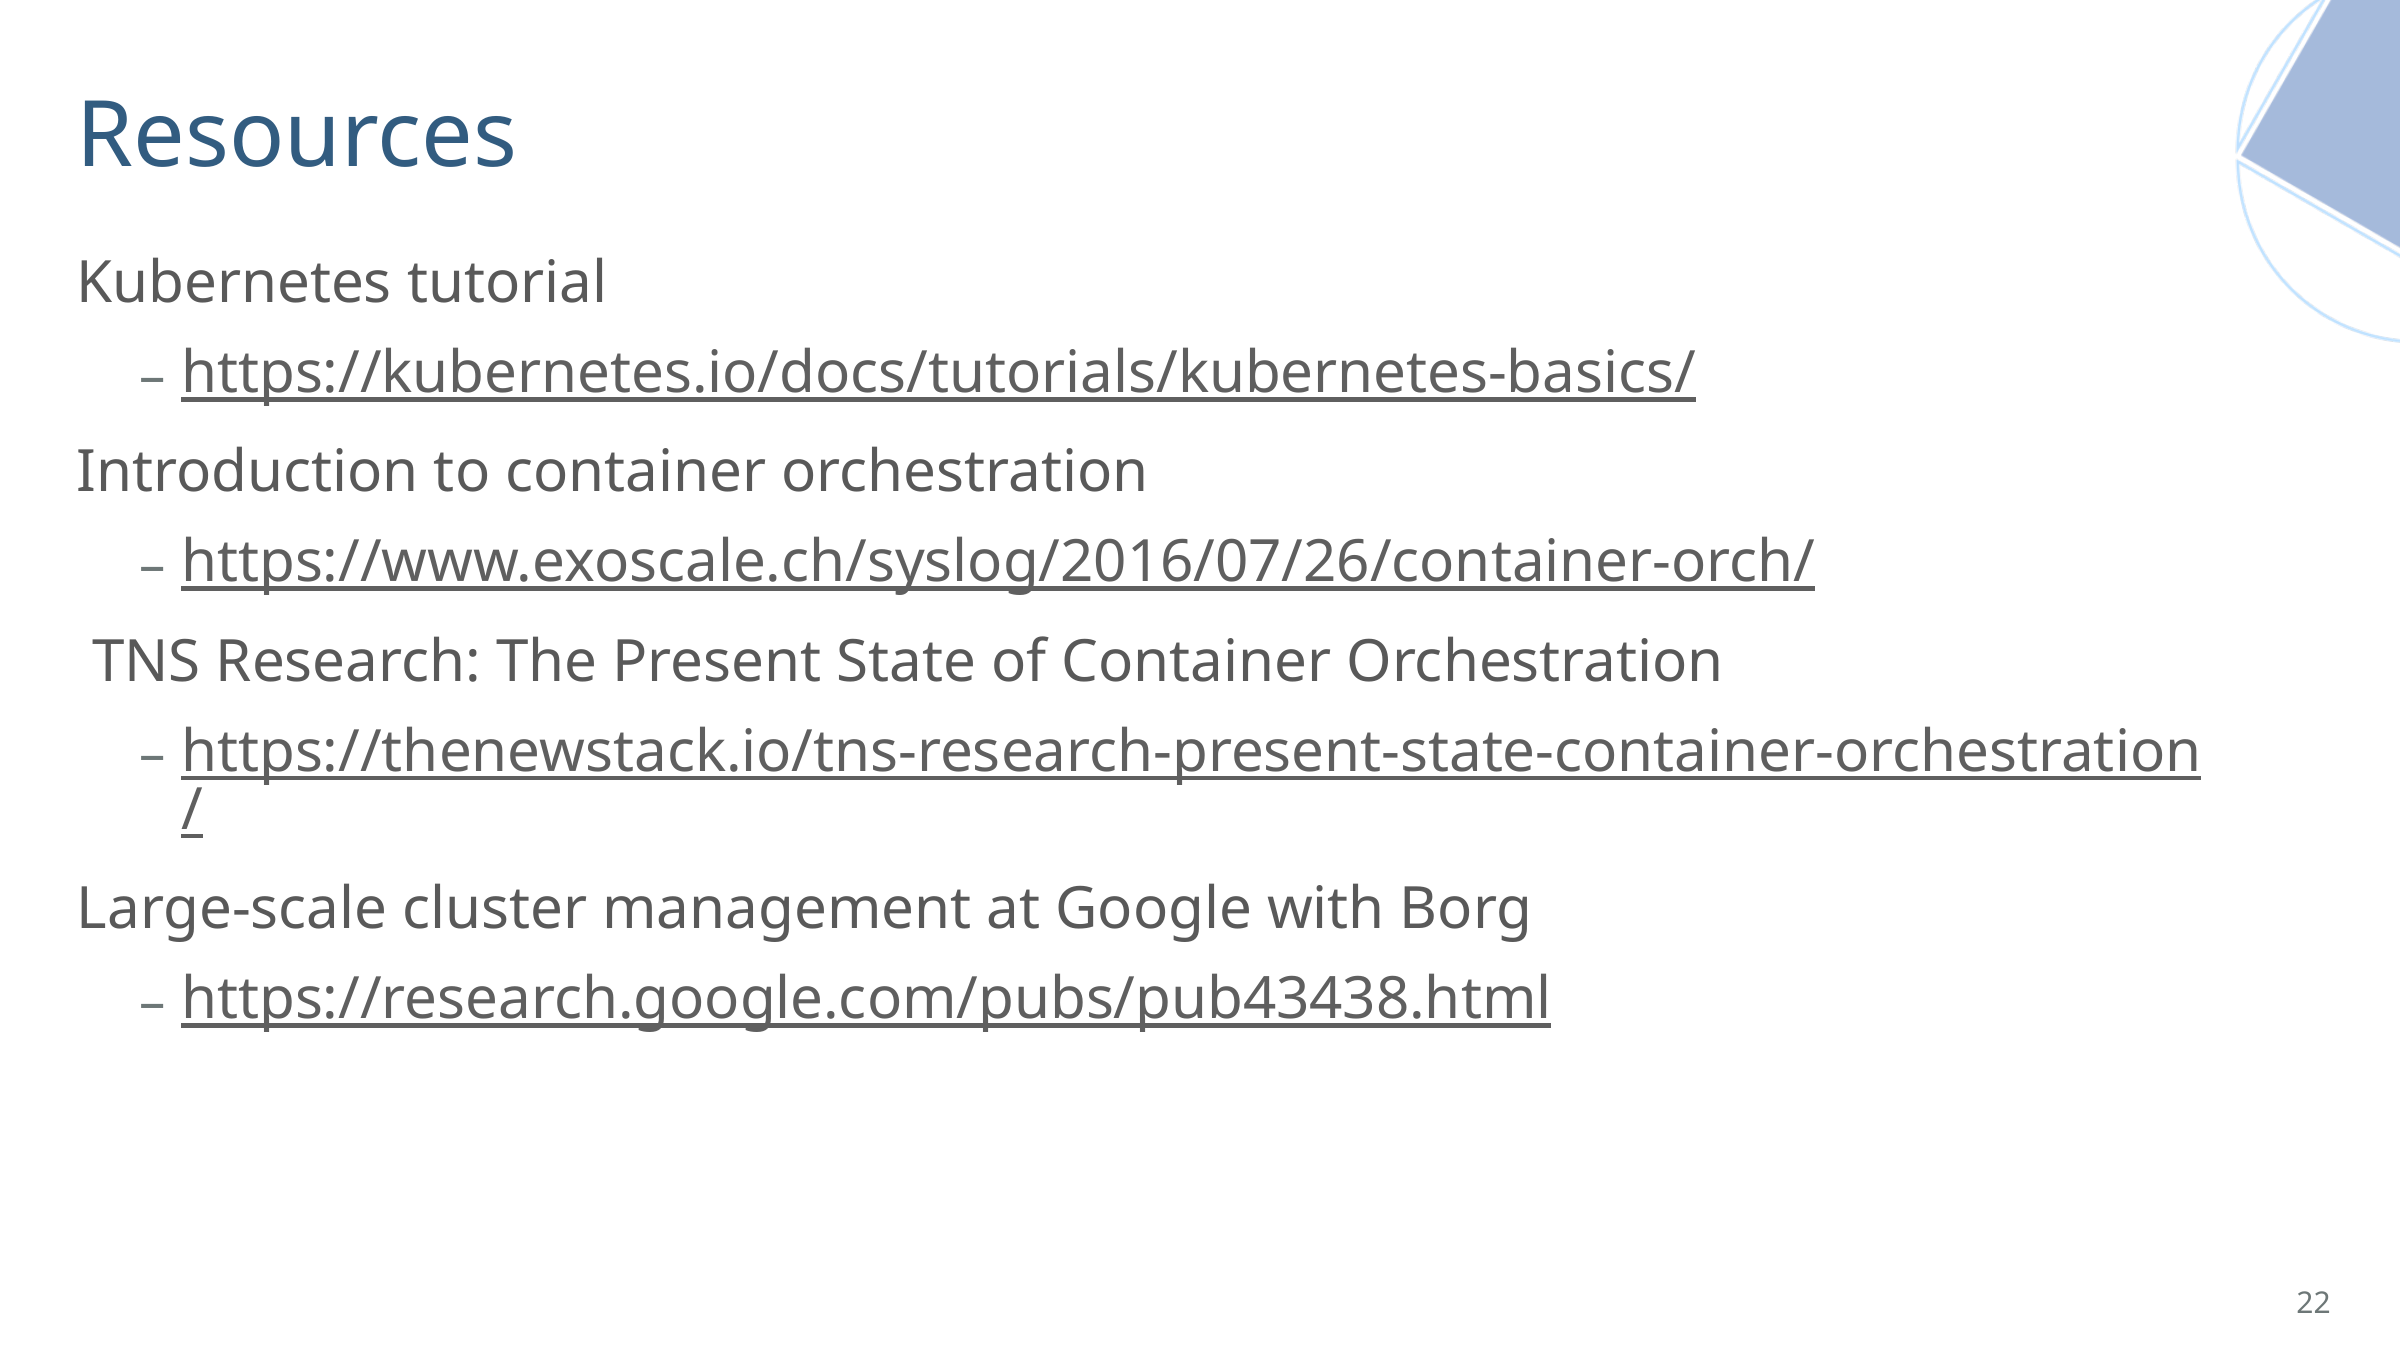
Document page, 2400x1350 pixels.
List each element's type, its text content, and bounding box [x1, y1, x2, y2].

list Kubernetes tutorial https://kubernetes.io/docs/tutorials/kubernetes-basics/ Introduction to container orchestration https://www.exoscale.ch/syslog/2016/07/26/container-orch/ TNS Research: The Present State of Container Orchestration https://thenewstack.io/tns-research-present-state-container-orchestration/ Large-scale cluster management at Google with Borg https://research.google.com/pubs/pub43438.html [76, 236, 2220, 1088]
title Resources [76, 11, 2220, 185]
slide_number 22 [2240, 1268, 2346, 1340]
